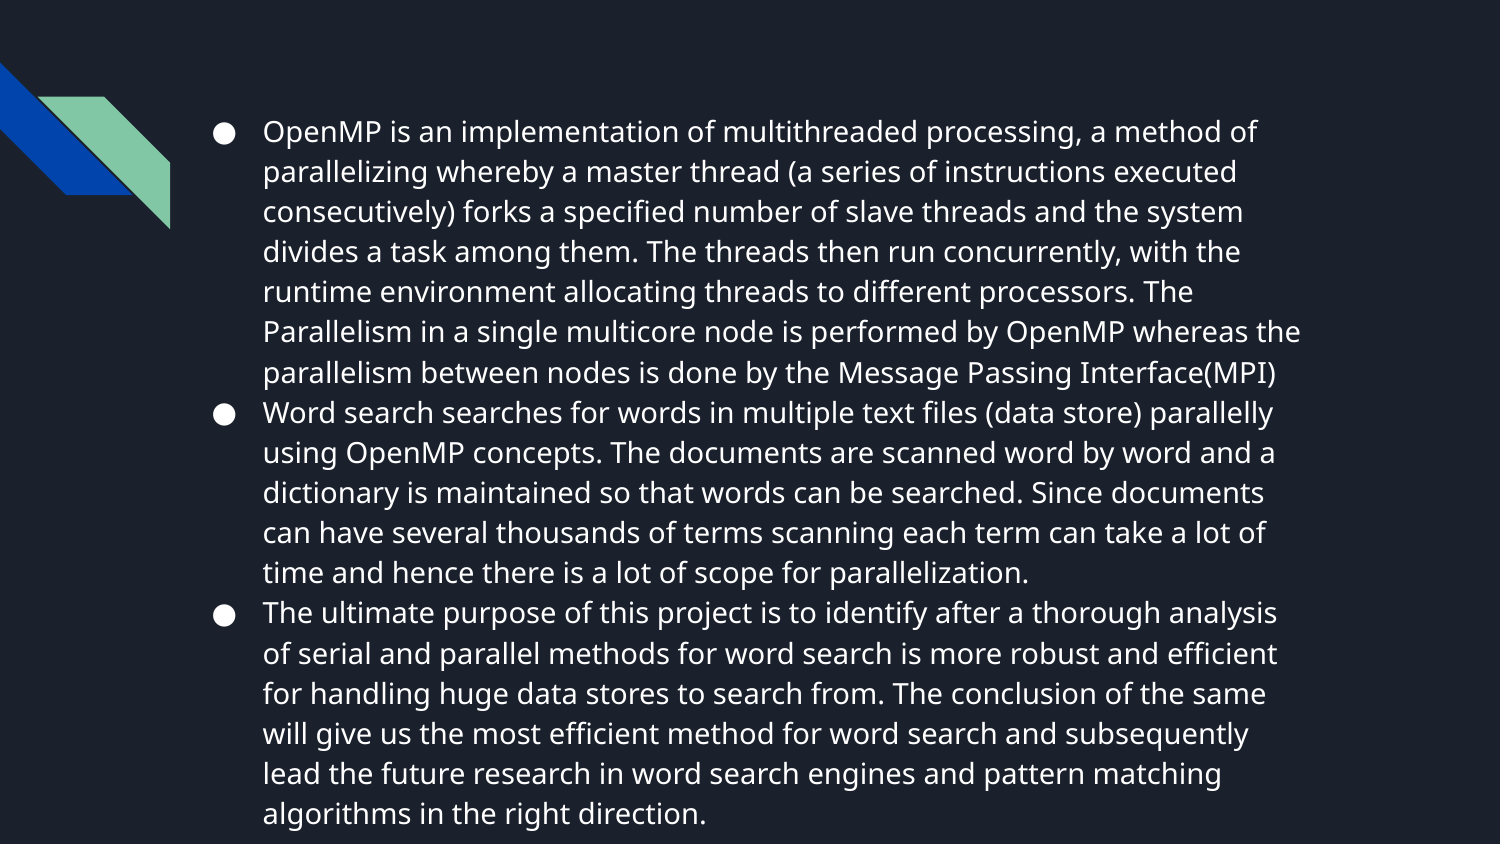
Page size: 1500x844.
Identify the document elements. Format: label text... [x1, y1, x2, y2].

list OpenMP is an implementation of multithreaded processing, a method of parallelizing whereby a master thread (a series of instructions executed consecutively) forks a specified number of slave threads and the system divides a task among them. The threads then run concurrently, with the runtime environment allocating threads to different processors. The Parallelism in a single multicore node is performed by OpenMP whereas the parallelism between nodes is done by the Message Passing Interface(MPI) Word search searches for words in multiple text files (data store) parallelly using OpenMP concepts. The documents are scanned word by word and a dictionary is maintained so that words can be searched. Since documents can have several thousands of terms scanning each term can take a lot of time and hence there is a lot of scope for parallelization. The ultimate purpose of this project is to identify after a thorough analysis of serial and parallel methods for word search is more robust and efficient for handling huge data stores to search from. The conclusion of the same will give us the most efficient method for word search and subsequently lead the future research in word search engines and pattern matching algorithms in the right direction. [172, 92, 1328, 796]
